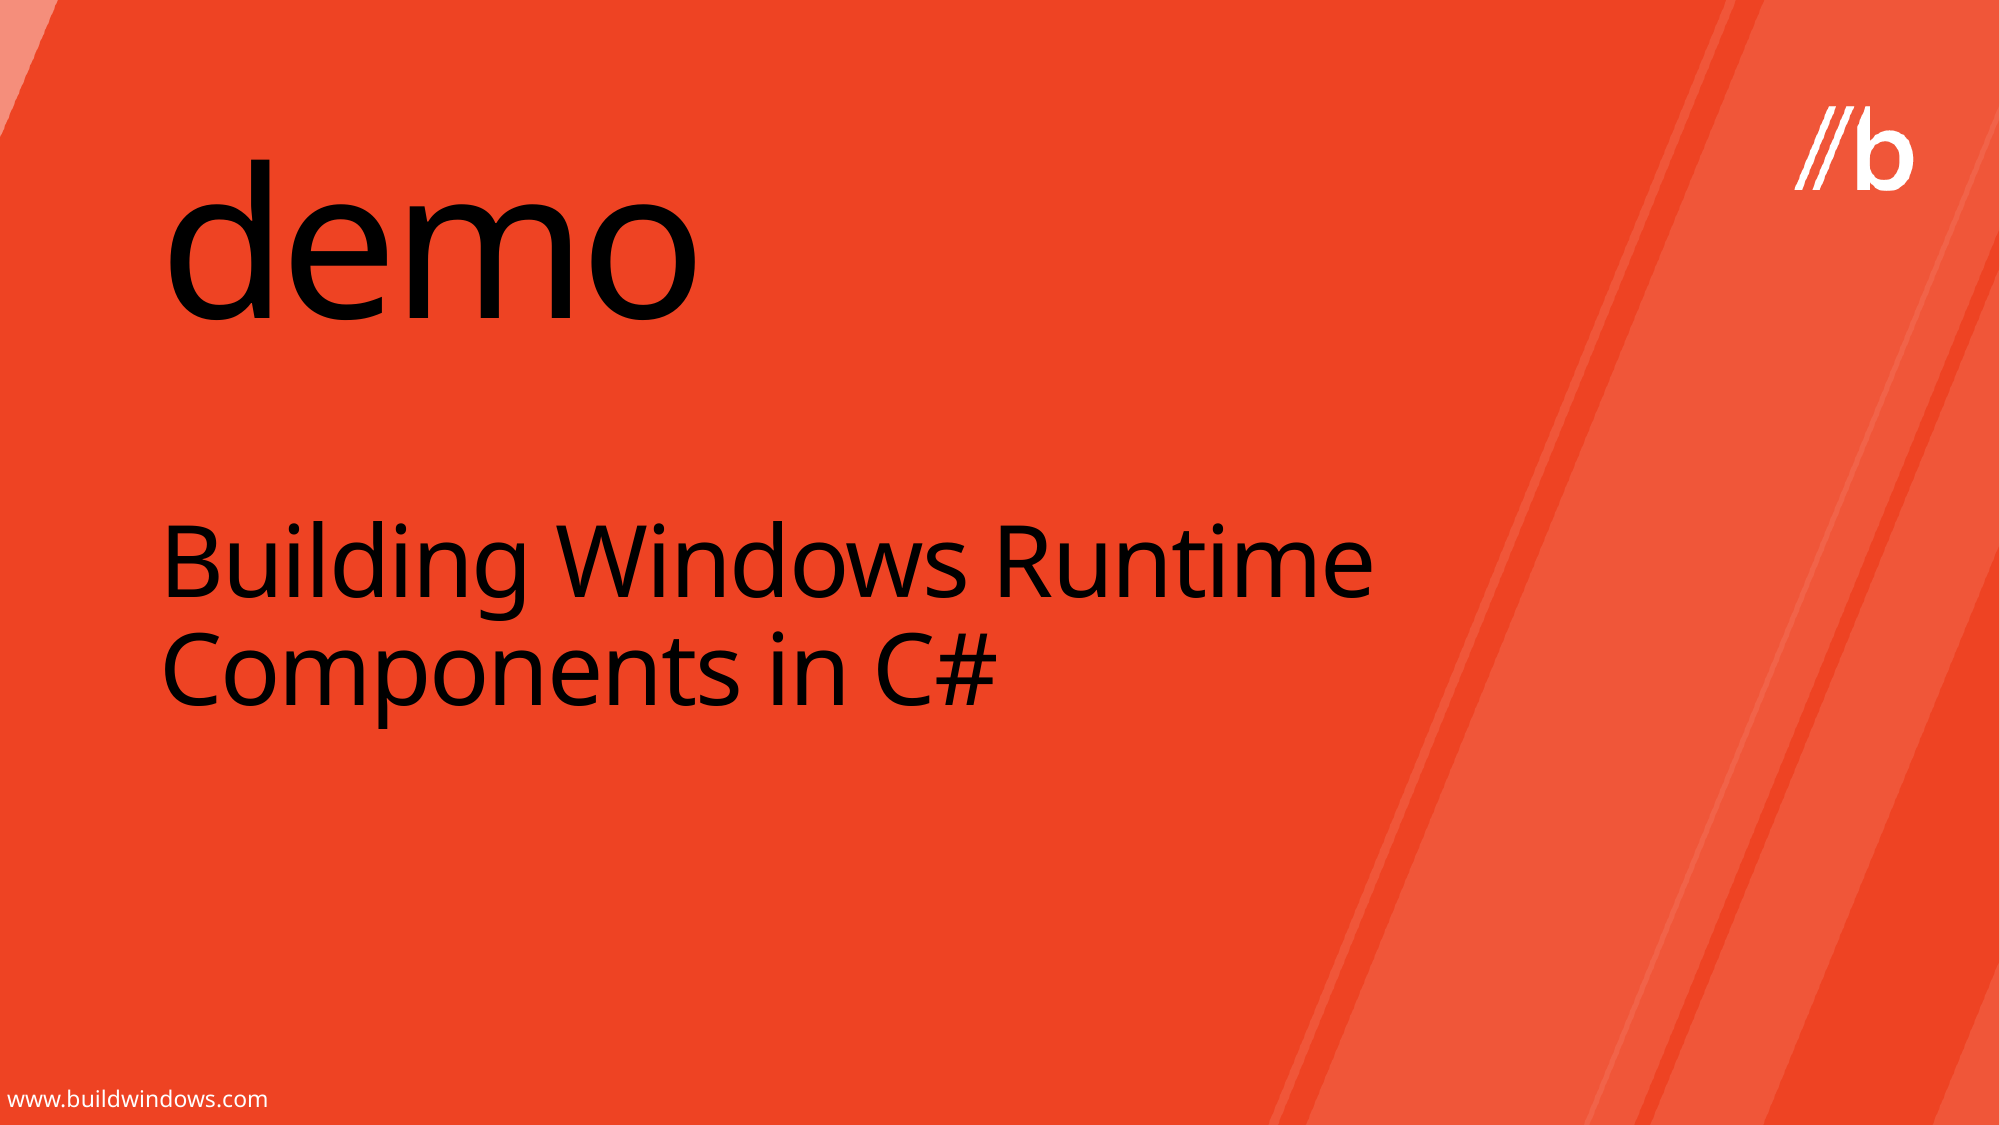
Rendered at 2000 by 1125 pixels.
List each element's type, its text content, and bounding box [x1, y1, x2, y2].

picture [0, 0, 2000, 1125]
list demo [159, 138, 1571, 365]
title Building Windows Runtime Components in C# [159, 494, 1438, 744]
